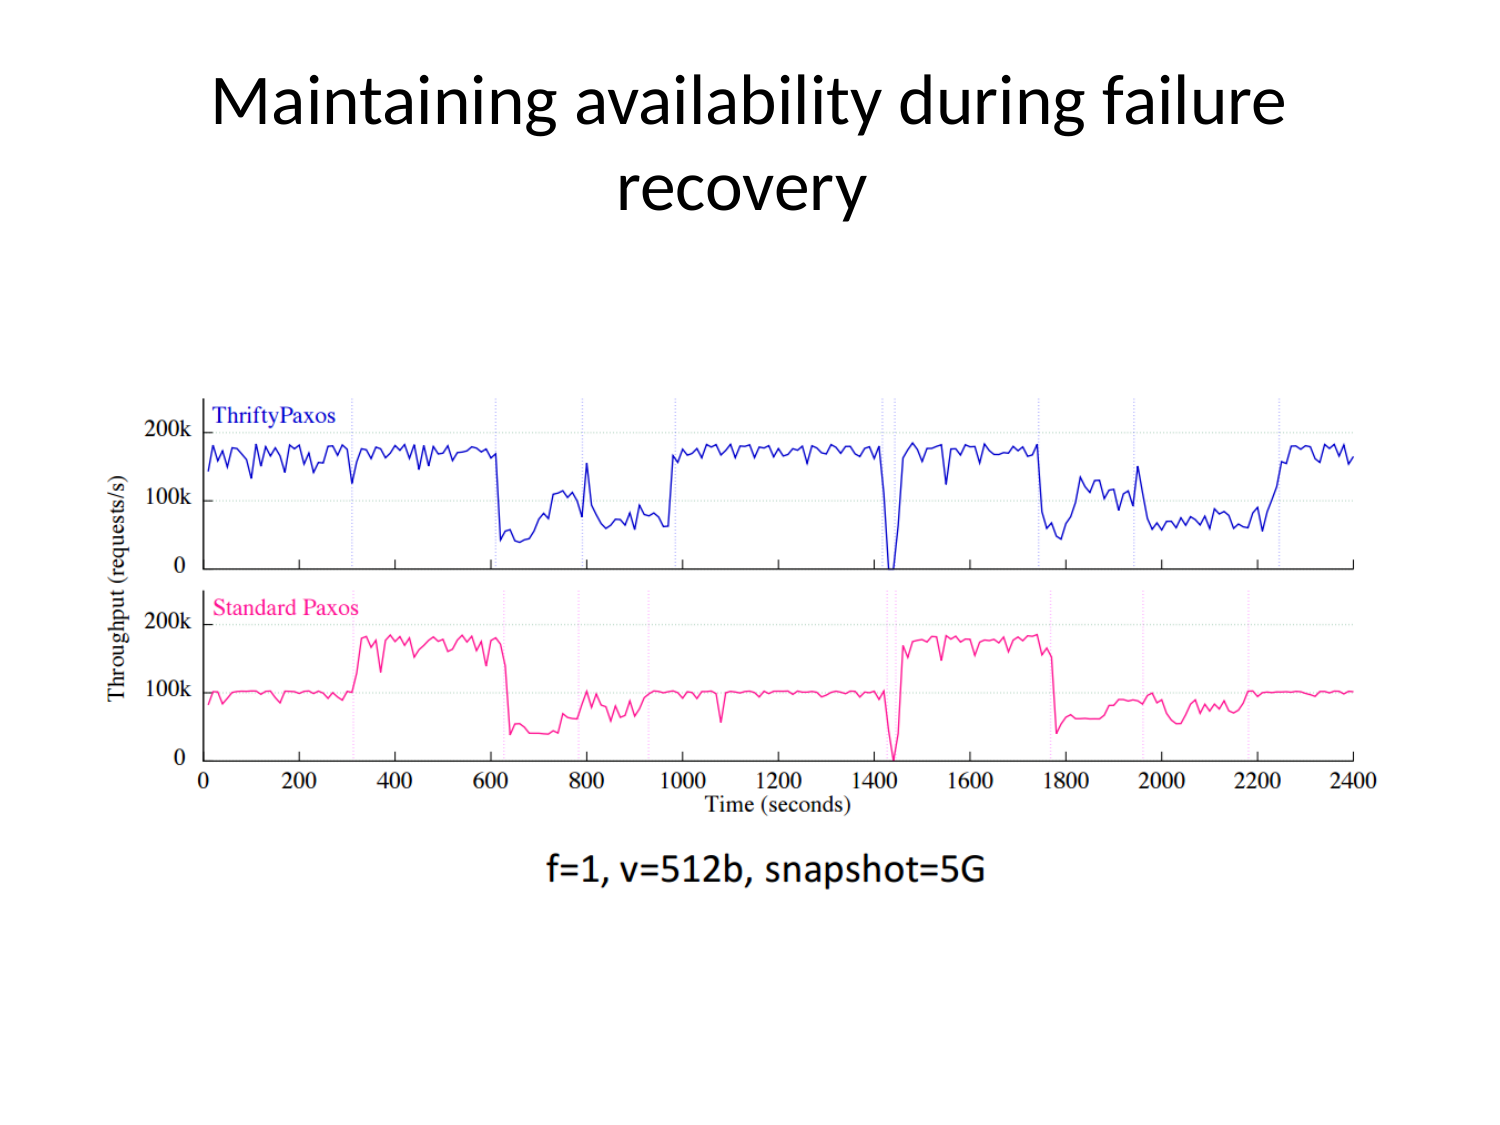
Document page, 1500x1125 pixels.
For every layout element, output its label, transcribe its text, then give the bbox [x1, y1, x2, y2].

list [74, 353, 1426, 914]
title Maintaining availability during failure recovery [75, 45, 1425, 233]
